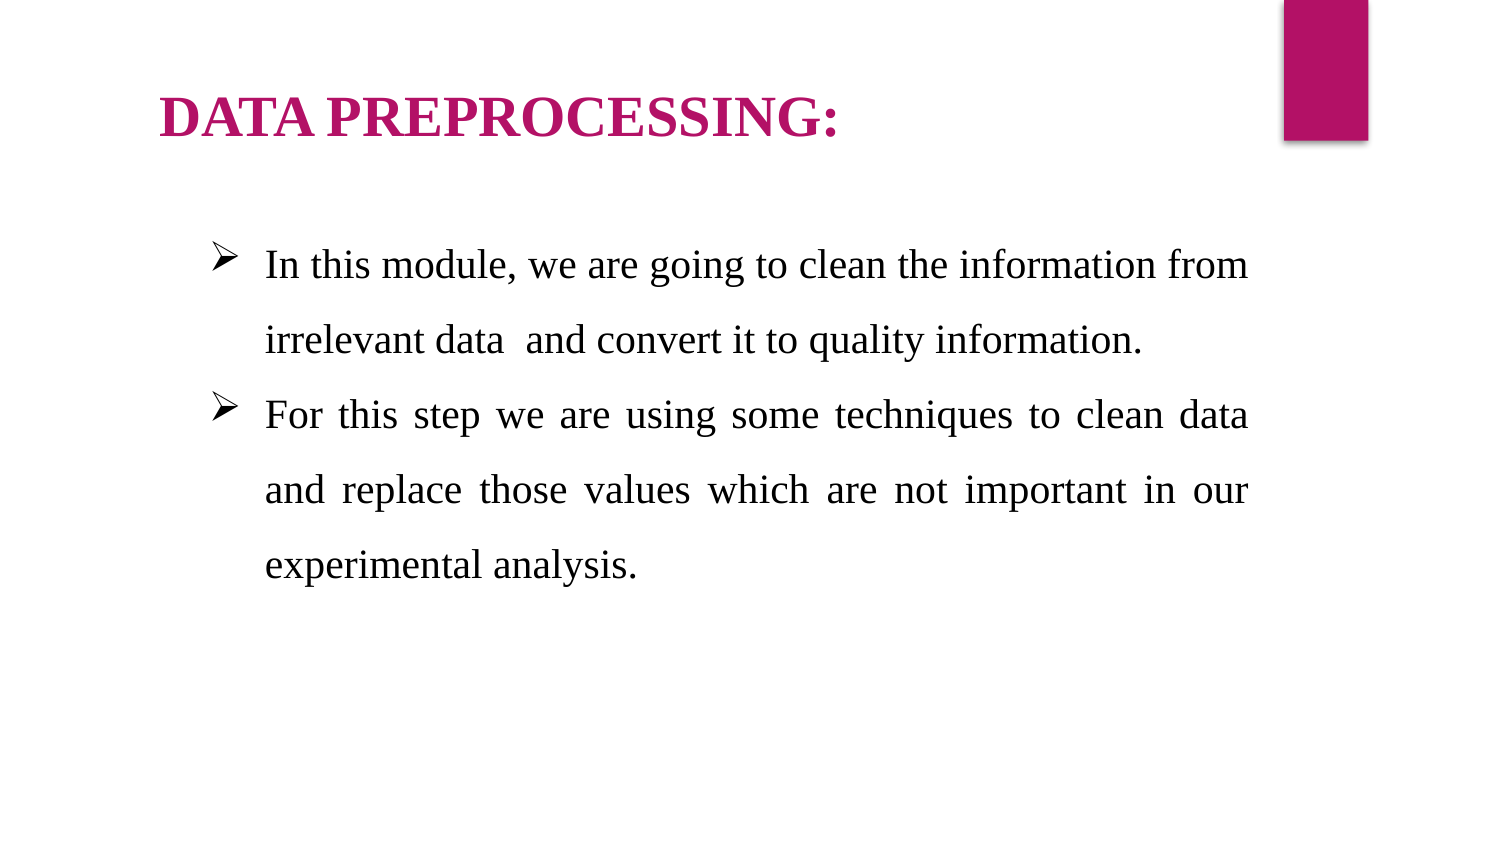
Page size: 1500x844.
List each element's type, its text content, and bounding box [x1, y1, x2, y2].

text_box In this module, we are going to clean the information from irrelevant data and convert it to quality information. For this step we are using some techniques to clean data and replace those values which are not important in our experimental analysis. [193, 204, 1265, 695]
text_box DATA PREPROCESSING: [144, 70, 981, 156]
